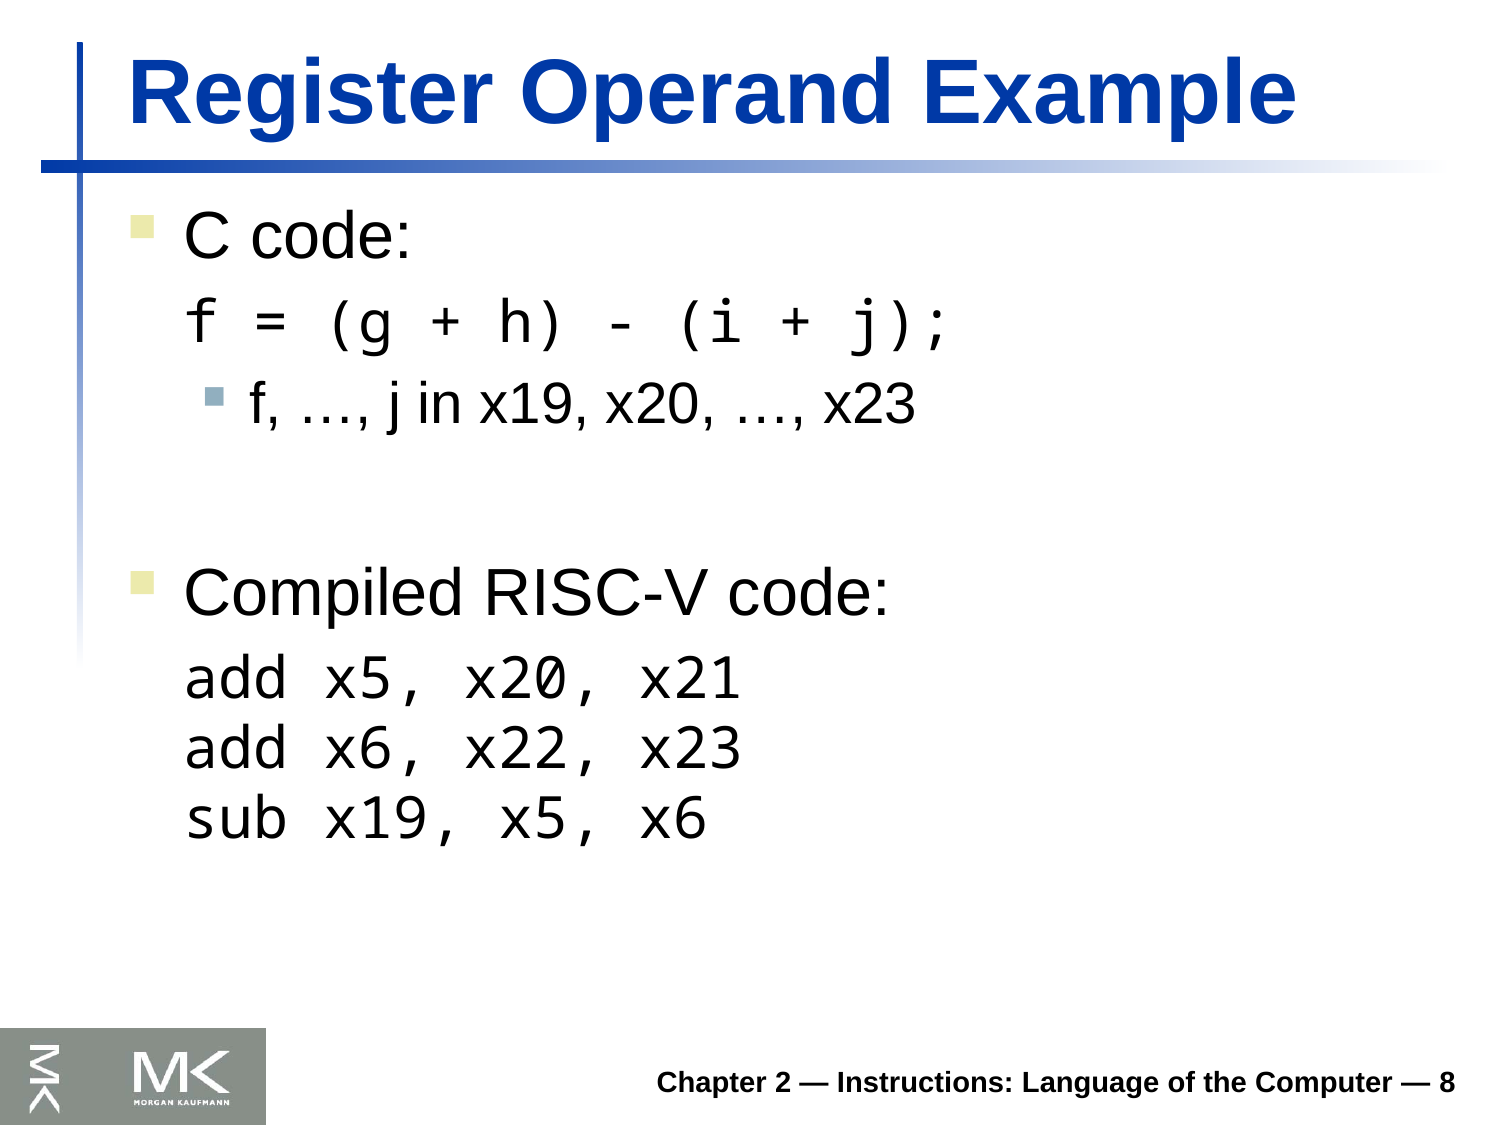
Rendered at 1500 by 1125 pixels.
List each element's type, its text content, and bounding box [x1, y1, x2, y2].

footer Chapter 2 — Instructions: Language of the Computer — 8 [277, 1046, 1471, 1106]
list C code: f = (g + h) - (i + j); f, …, j in x19, x20, …, x23 Compiled RISC-V code: add x5, x20, x21 add x6, x22, x23 sub x19, x5, x6 [112, 184, 1469, 1024]
title Register Operand Example [112, 23, 1468, 149]
picture [0, 1028, 266, 1125]
